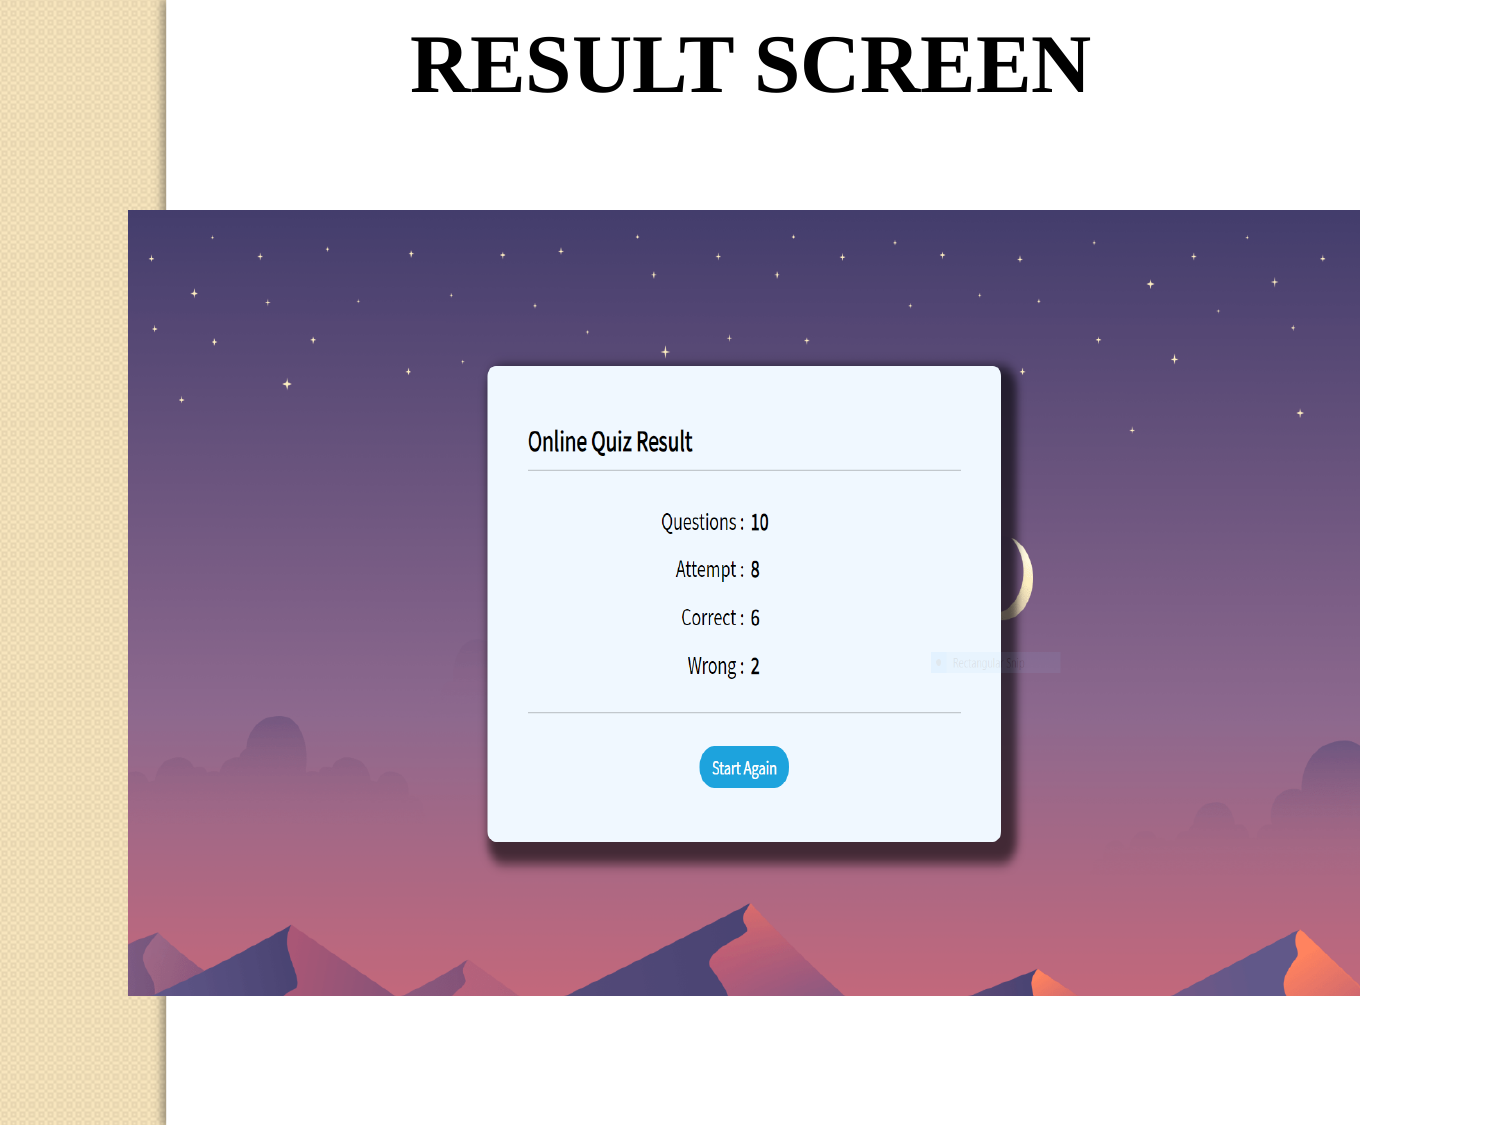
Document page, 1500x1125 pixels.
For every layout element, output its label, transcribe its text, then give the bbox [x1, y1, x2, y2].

picture [128, 210, 1360, 997]
text_box RESULT SCREEN [0, 1, 1500, 317]
